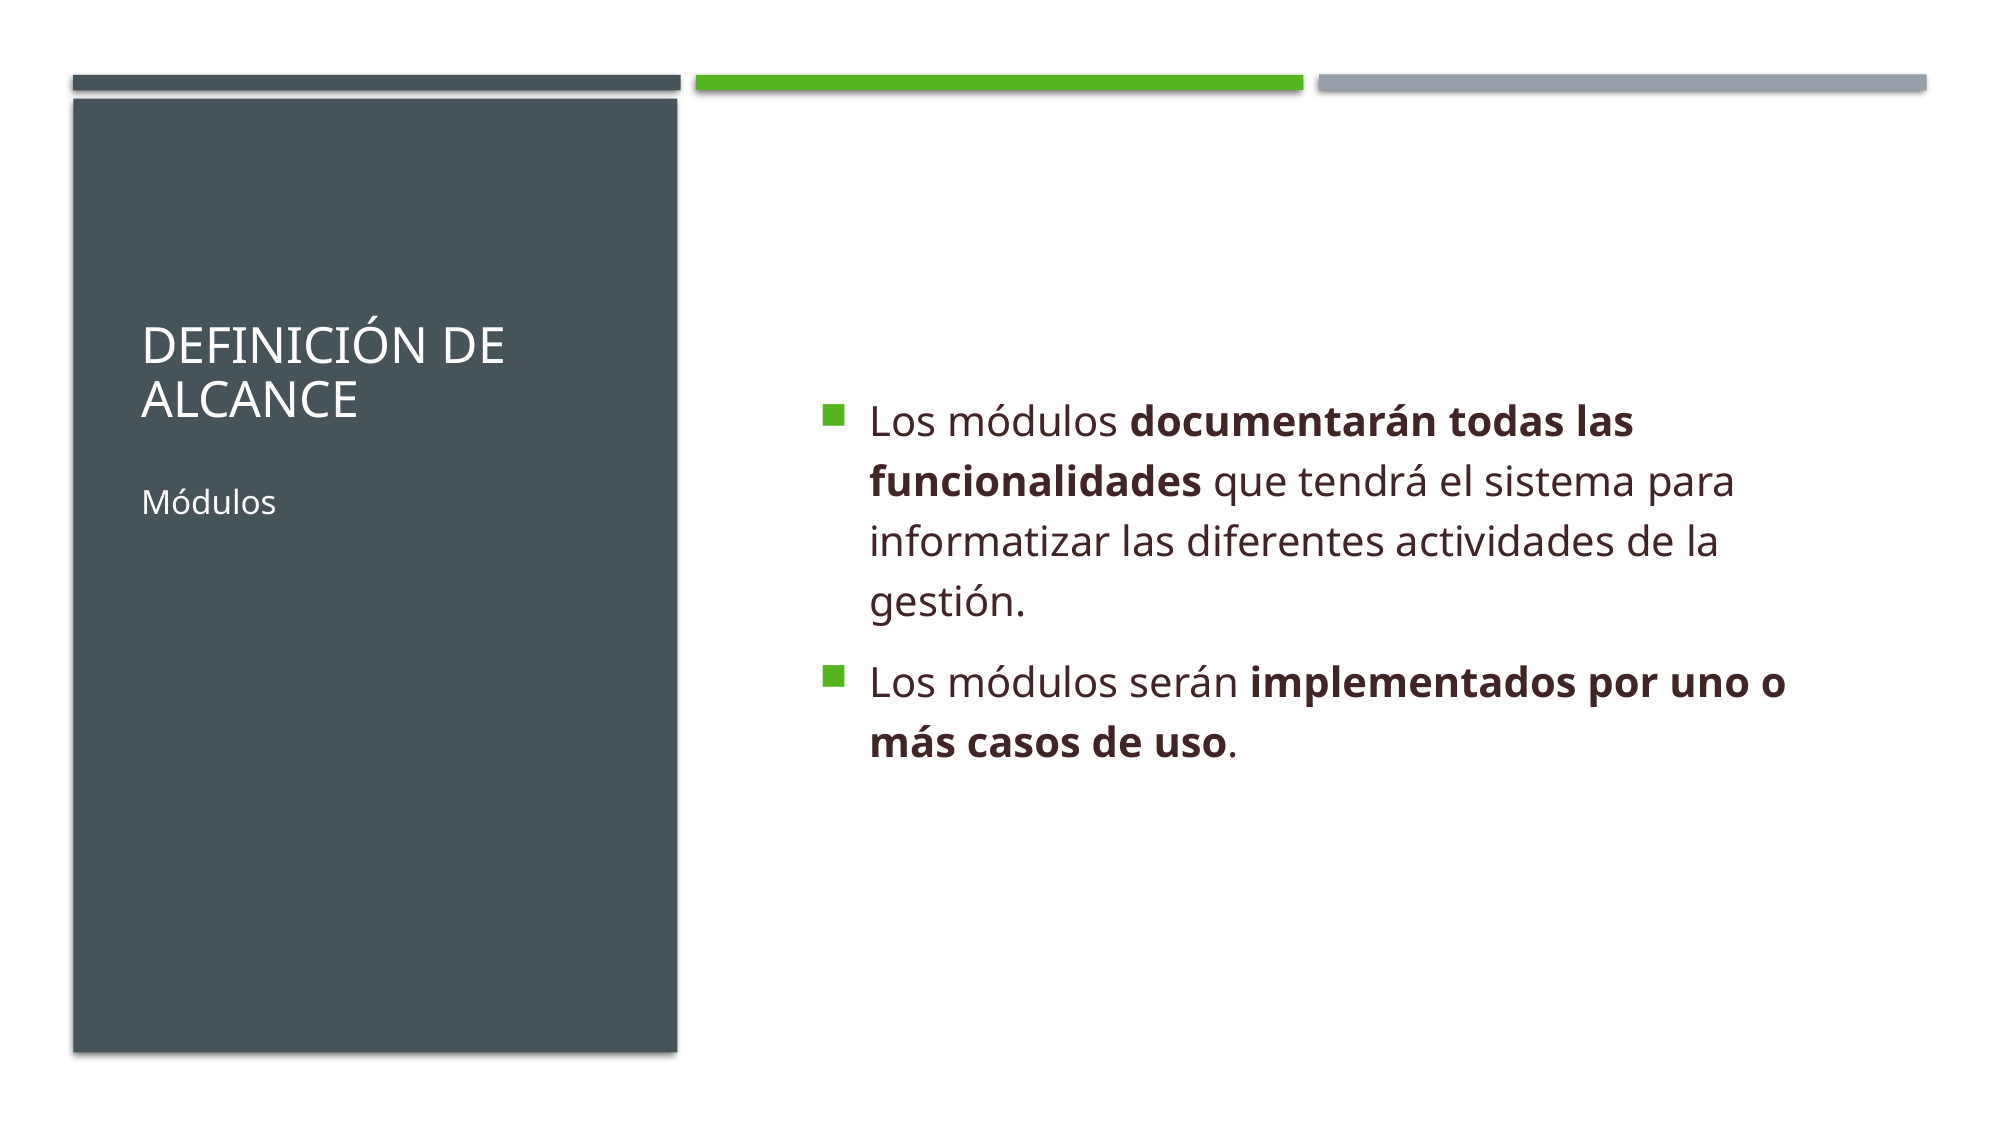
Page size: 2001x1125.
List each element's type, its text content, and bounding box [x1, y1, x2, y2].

list Los módulos documentarán todas las funcionalidades que tendrá el sistema para informatizar las diferentes actividades de la gestión. Los módulos serán implementados por uno o más casos de uso. [803, 193, 1895, 958]
title Definición de alcance [125, 153, 624, 436]
list Módulos [125, 465, 624, 958]
